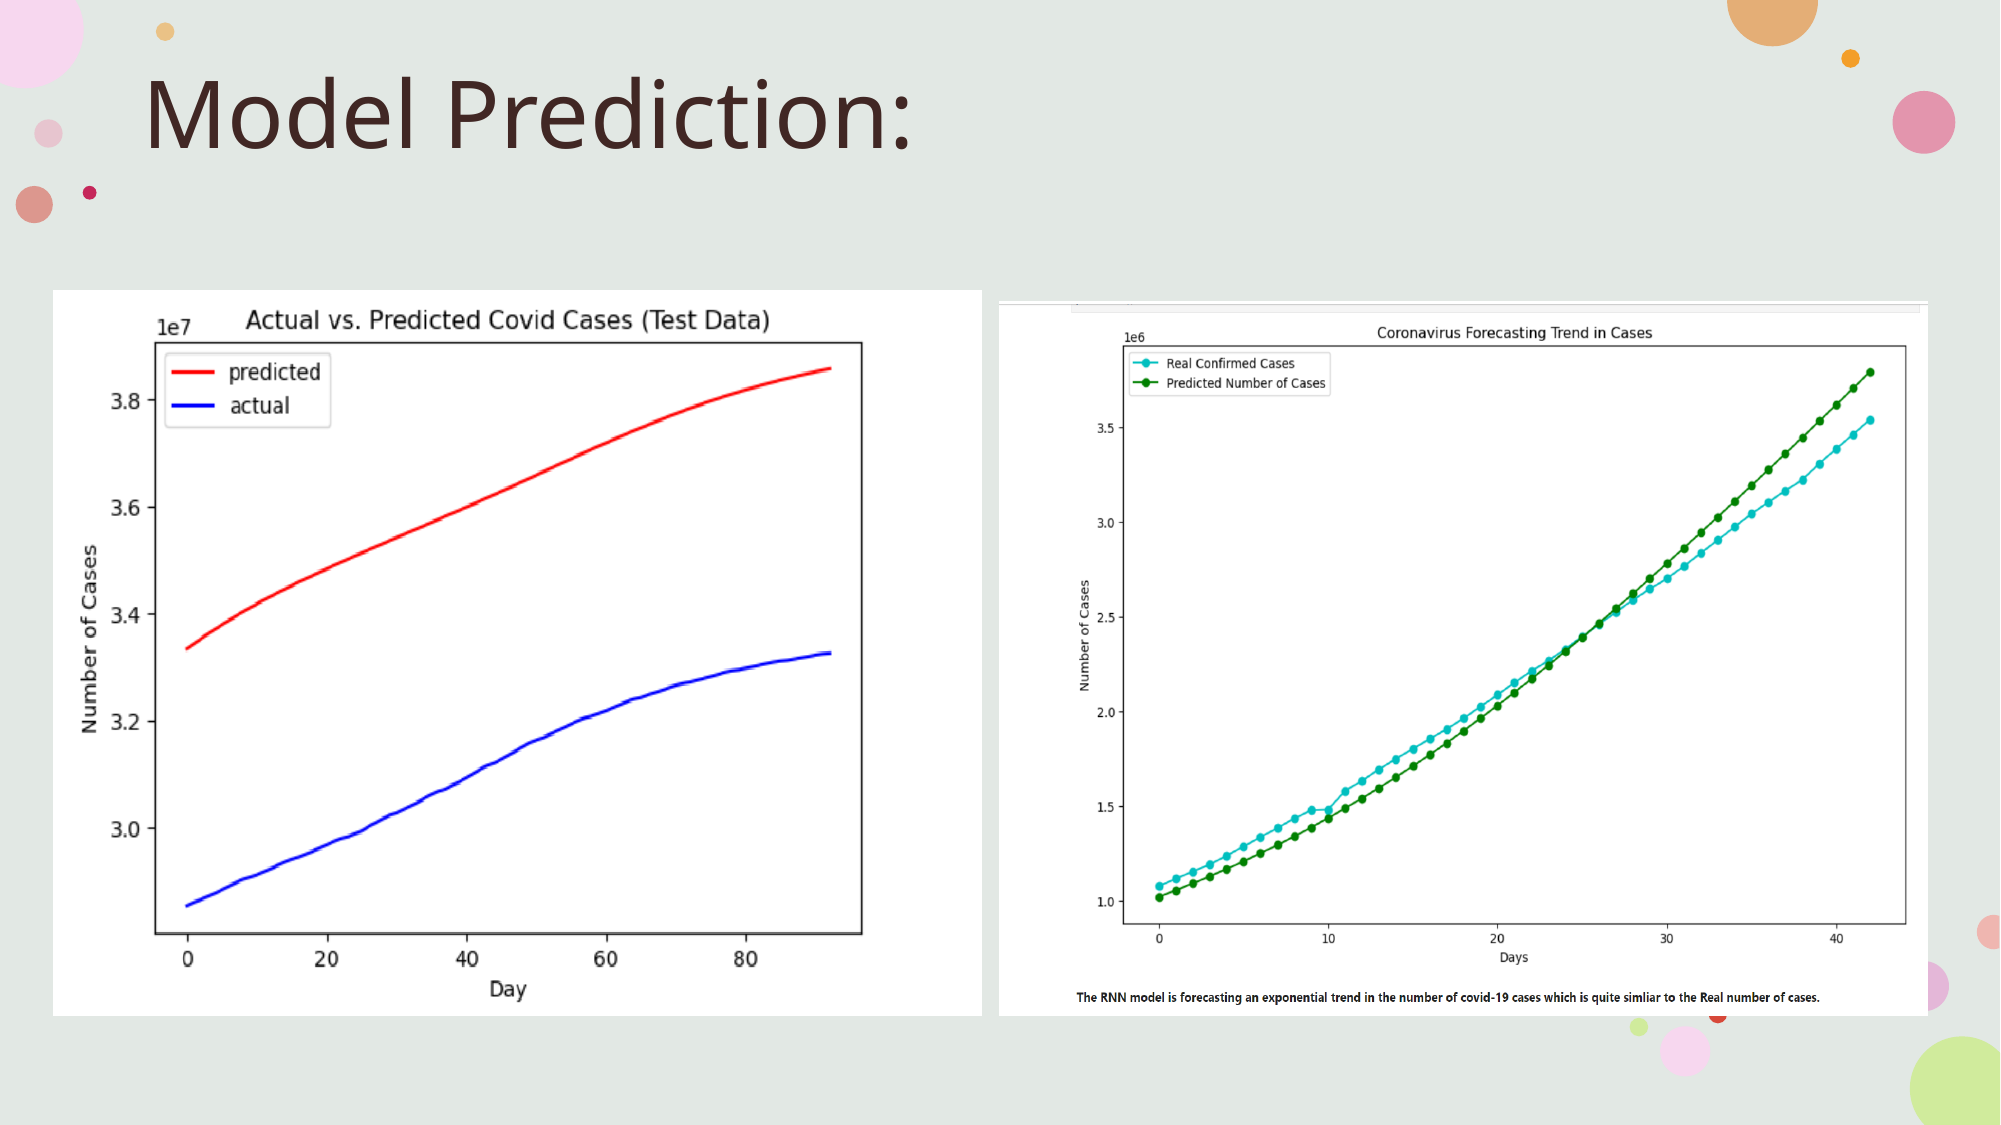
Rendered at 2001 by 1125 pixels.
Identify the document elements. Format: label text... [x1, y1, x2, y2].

picture [53, 290, 982, 1016]
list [999, 301, 1928, 1016]
title Model Prediction: [127, 59, 1877, 278]
